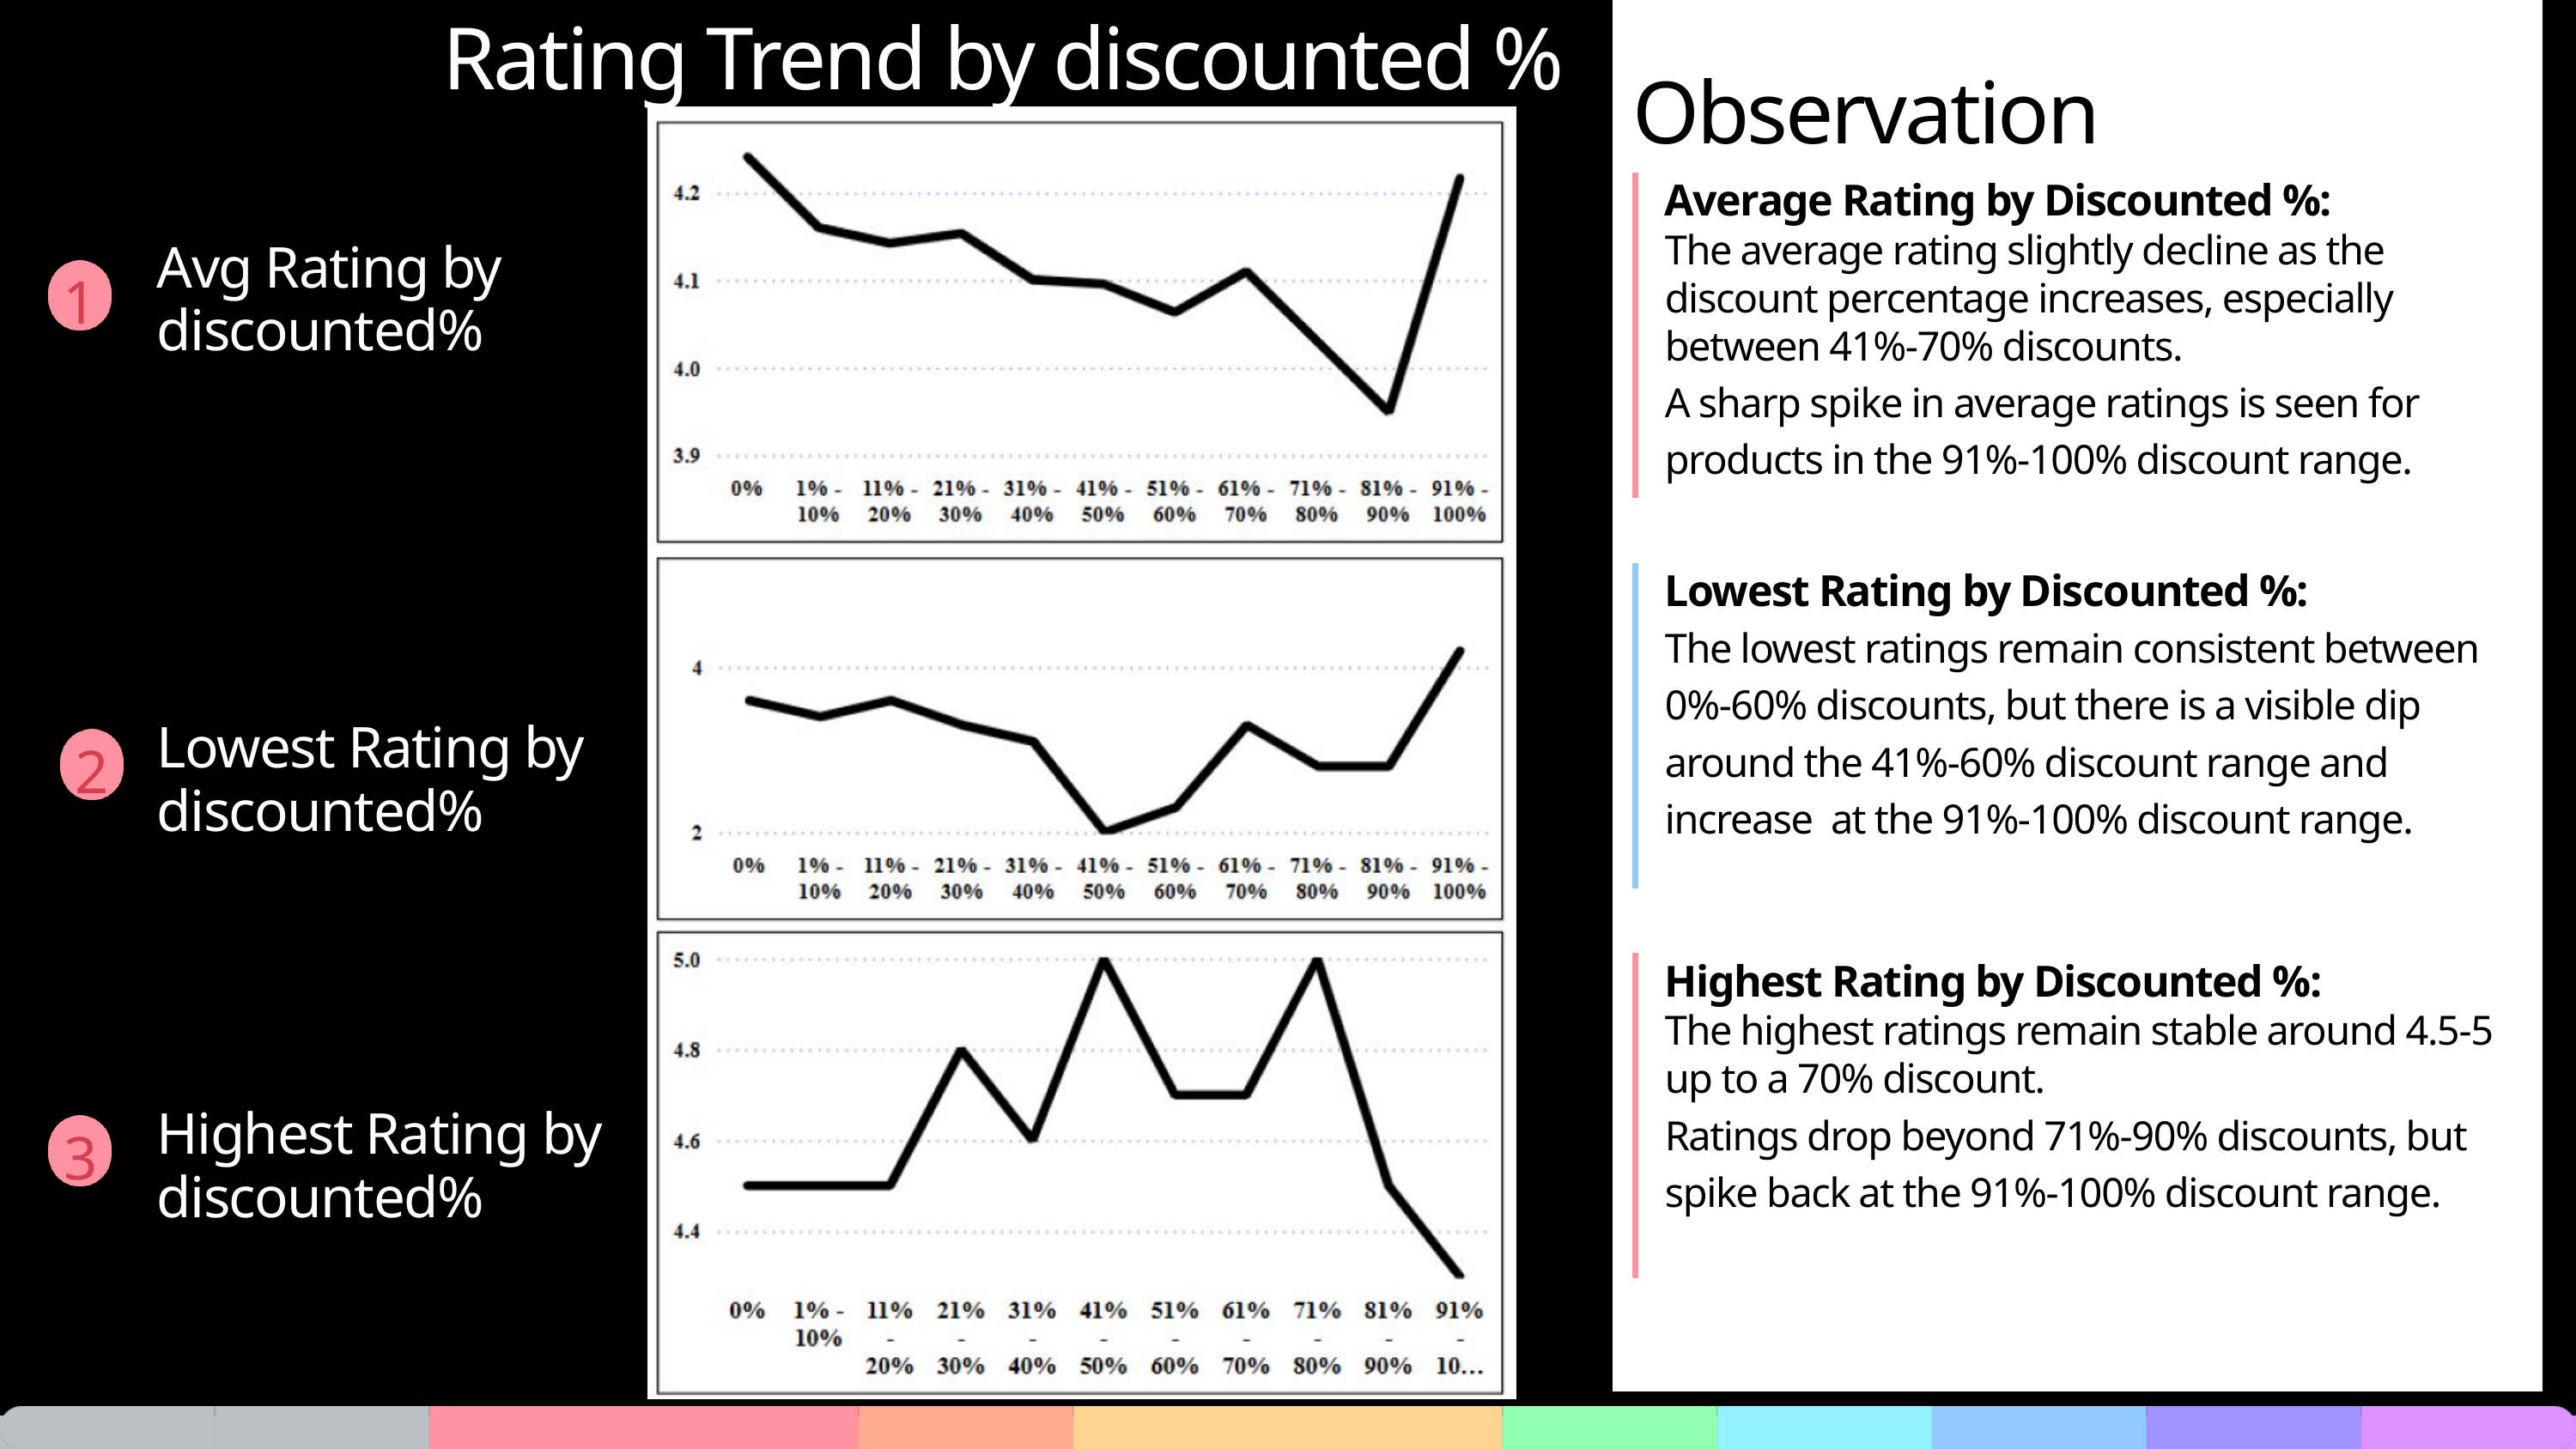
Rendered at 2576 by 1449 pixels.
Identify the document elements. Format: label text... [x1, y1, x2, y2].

picture [48, 1115, 510, 1186]
picture [647, 106, 1516, 1399]
text_box Highest Rating by discounted% [156, 1102, 611, 1229]
picture [60, 729, 522, 800]
picture [48, 260, 510, 330]
text_box Avg Rating by discounted% [156, 236, 586, 362]
text_box Rating Trend by discounted % [282, 3, 1613, 107]
picture [0, 1406, 2576, 1449]
picture [1613, 0, 2543, 1391]
text_box Lowest Rating by discounted% [156, 716, 611, 843]
